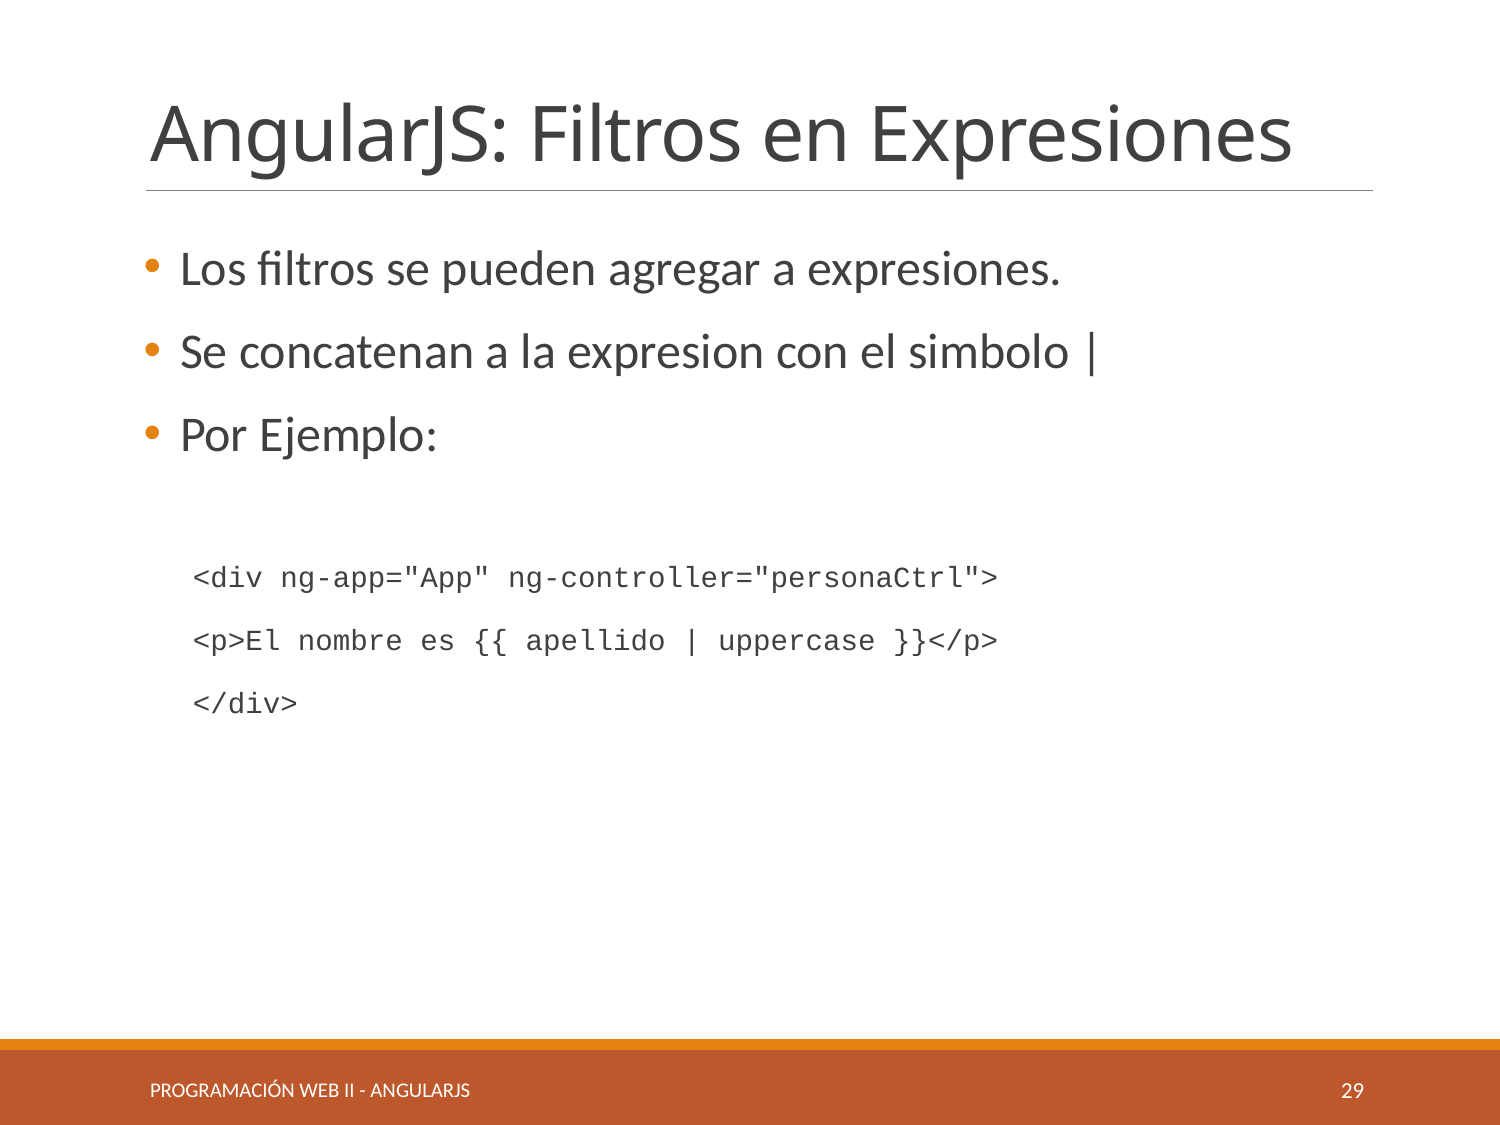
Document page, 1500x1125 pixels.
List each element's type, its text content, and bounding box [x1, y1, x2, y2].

footer Programación Web II - angularjs [135, 1059, 729, 1120]
list Los filtros se pueden agregar a expresiones. Se concatenan a la expresion con el simbolo | Por Ejemplo: <div ng-app="App" ng-controller="personaCtrl"> <p>El nombre es {{ apellido | uppercase }}</p> </div> [135, 234, 1373, 989]
title AngularJS: Filtros en Expresiones [135, 47, 1373, 186]
slide_number 29 [1218, 1059, 1380, 1120]
